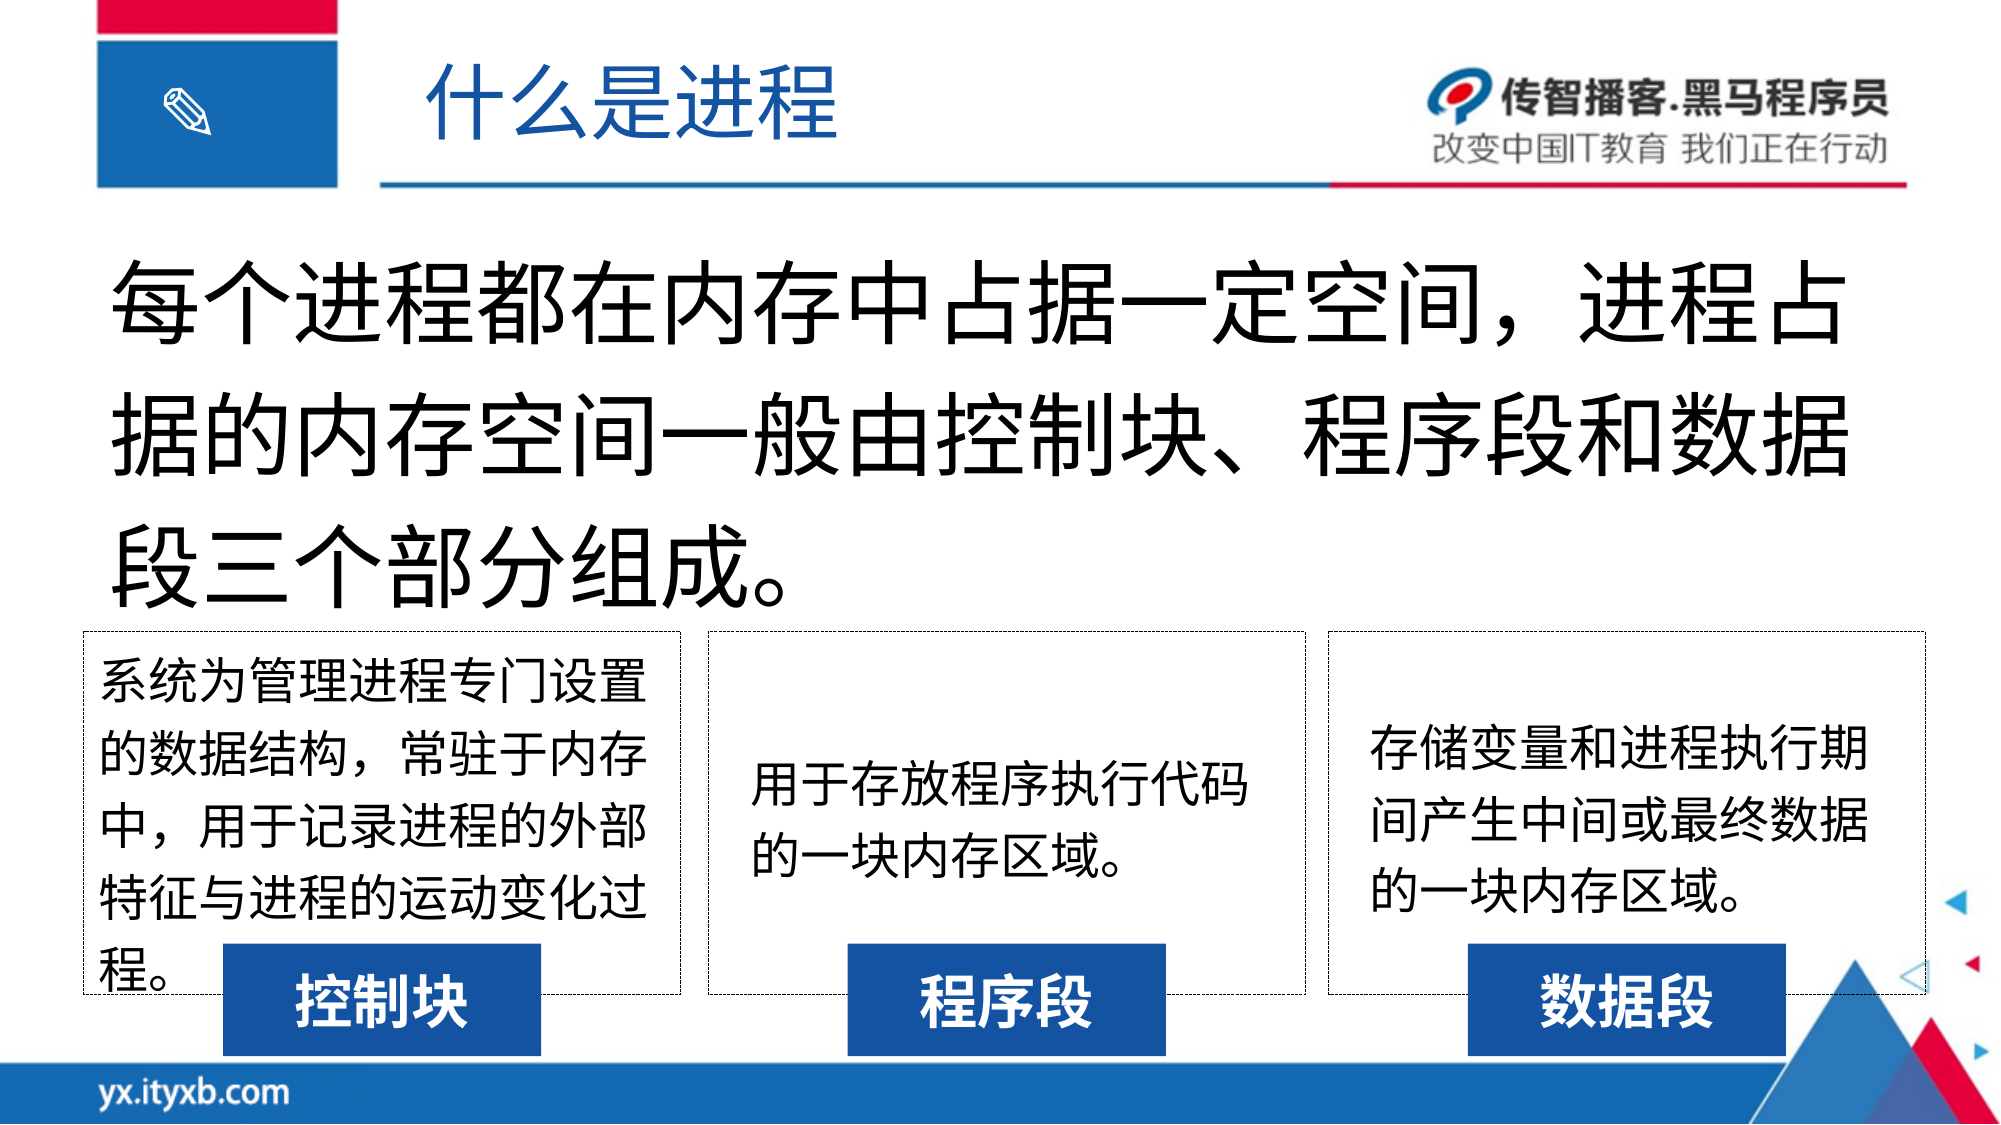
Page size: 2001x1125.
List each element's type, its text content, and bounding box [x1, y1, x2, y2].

text_box 用于存放程序执行代码的一块内存区域。 [735, 732, 1278, 892]
text_box 系统为管理进程专门设置的数据结构，常驻于内存中，用于记录进程的外部特征与进程的运动变化过程。 [83, 630, 681, 1006]
text_box 数据段 [1467, 943, 1786, 1057]
text_box 存储变量和进程执行期间产生中间或最终数据的一块内存区域。 [1354, 696, 1899, 928]
text_box 每个进程都在内存中占据一定空间，进程占据的内存空间一般由控制块、程序段和数据段三个部分组成。 [94, 216, 1938, 628]
picture [0, 0, 2000, 1124]
text_box [1328, 631, 1926, 995]
text_box 什么是进程 [409, 43, 1292, 158]
text_box [708, 631, 1306, 995]
text_box 程序段 [847, 943, 1166, 1057]
text_box 控制块 [223, 1006, 542, 1057]
